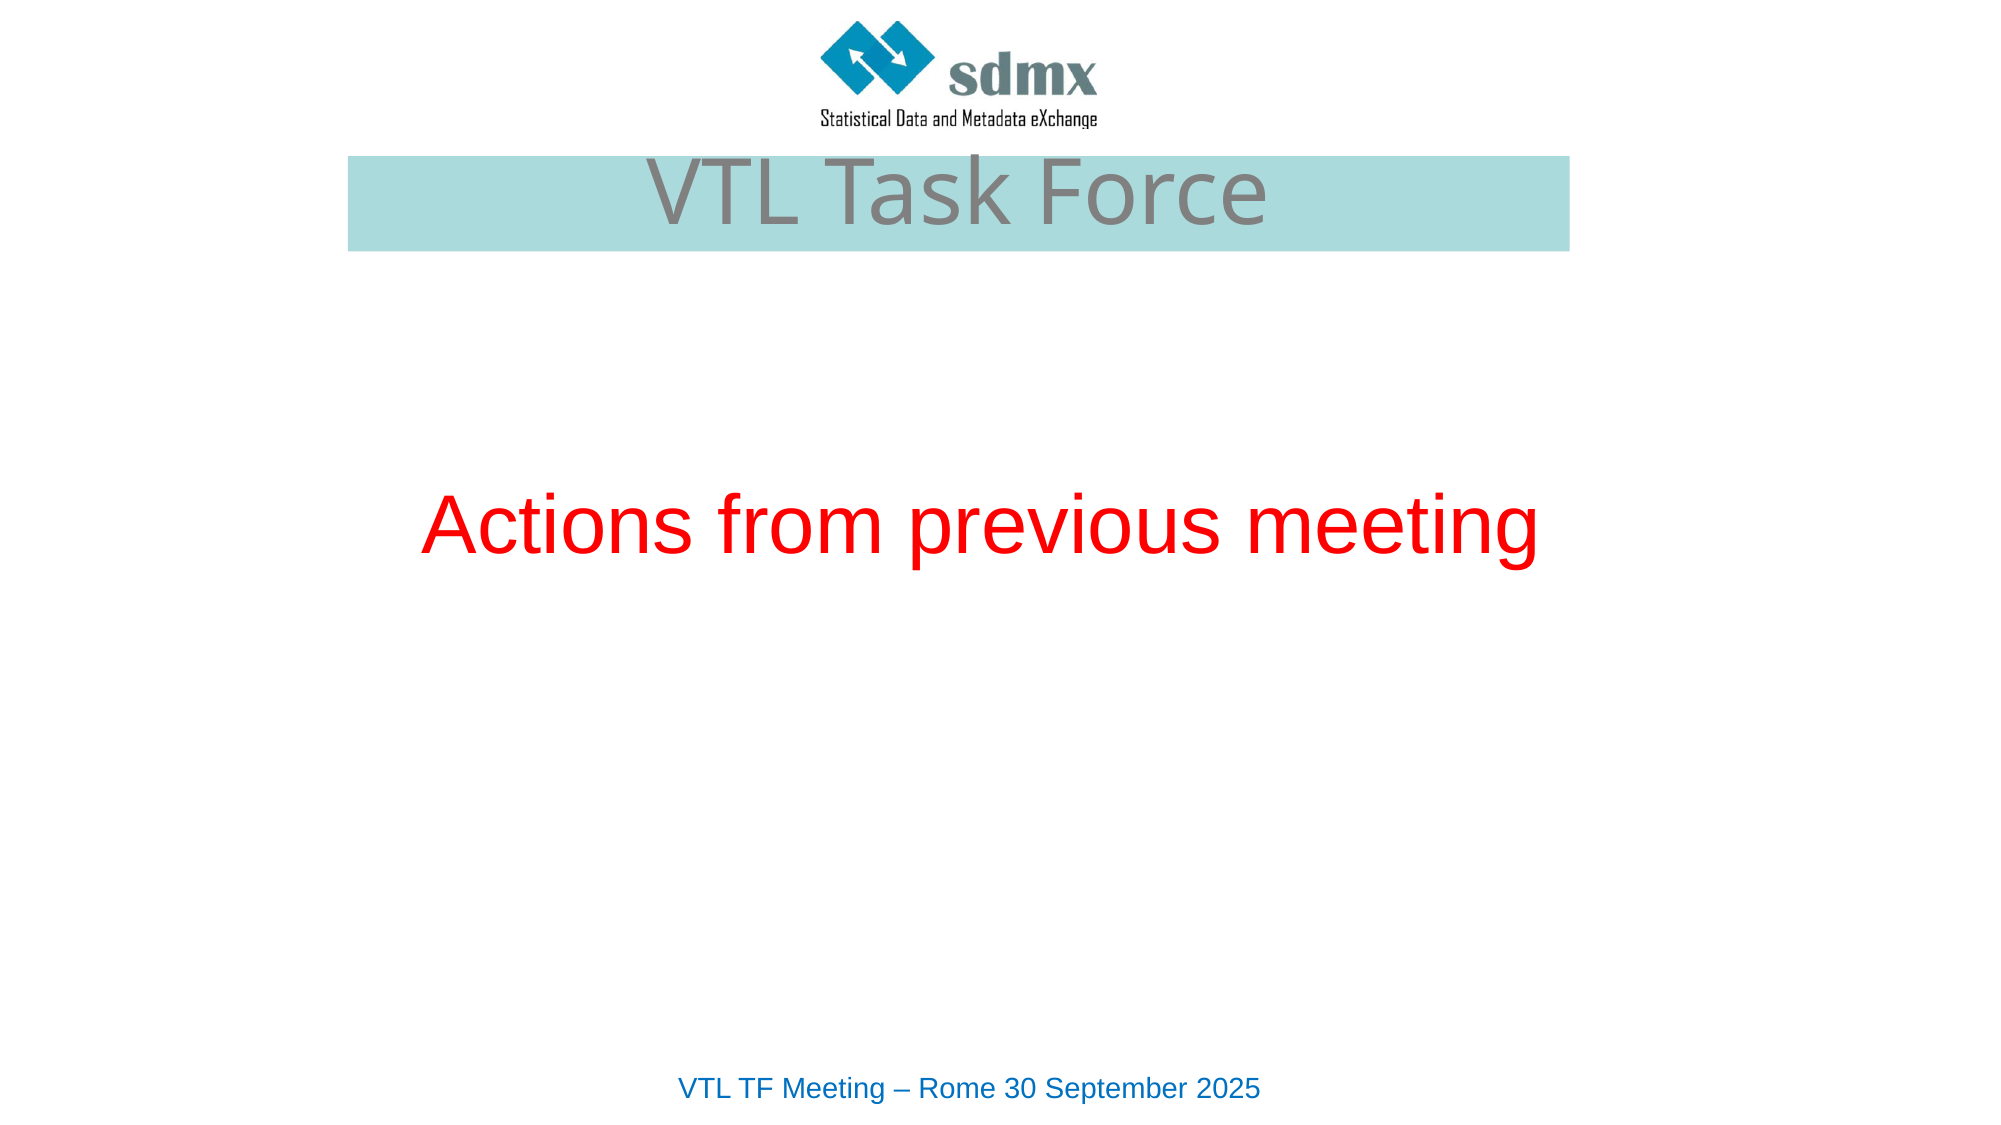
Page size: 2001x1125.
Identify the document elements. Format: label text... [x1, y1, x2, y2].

text_box VTL TF Meeting – Rome 30 September 2025 [645, 1061, 1295, 1112]
title VTL Task Force [347, 156, 1570, 252]
text_box Actions from previous meeting [110, 462, 1854, 578]
picture [820, 21, 1098, 129]
